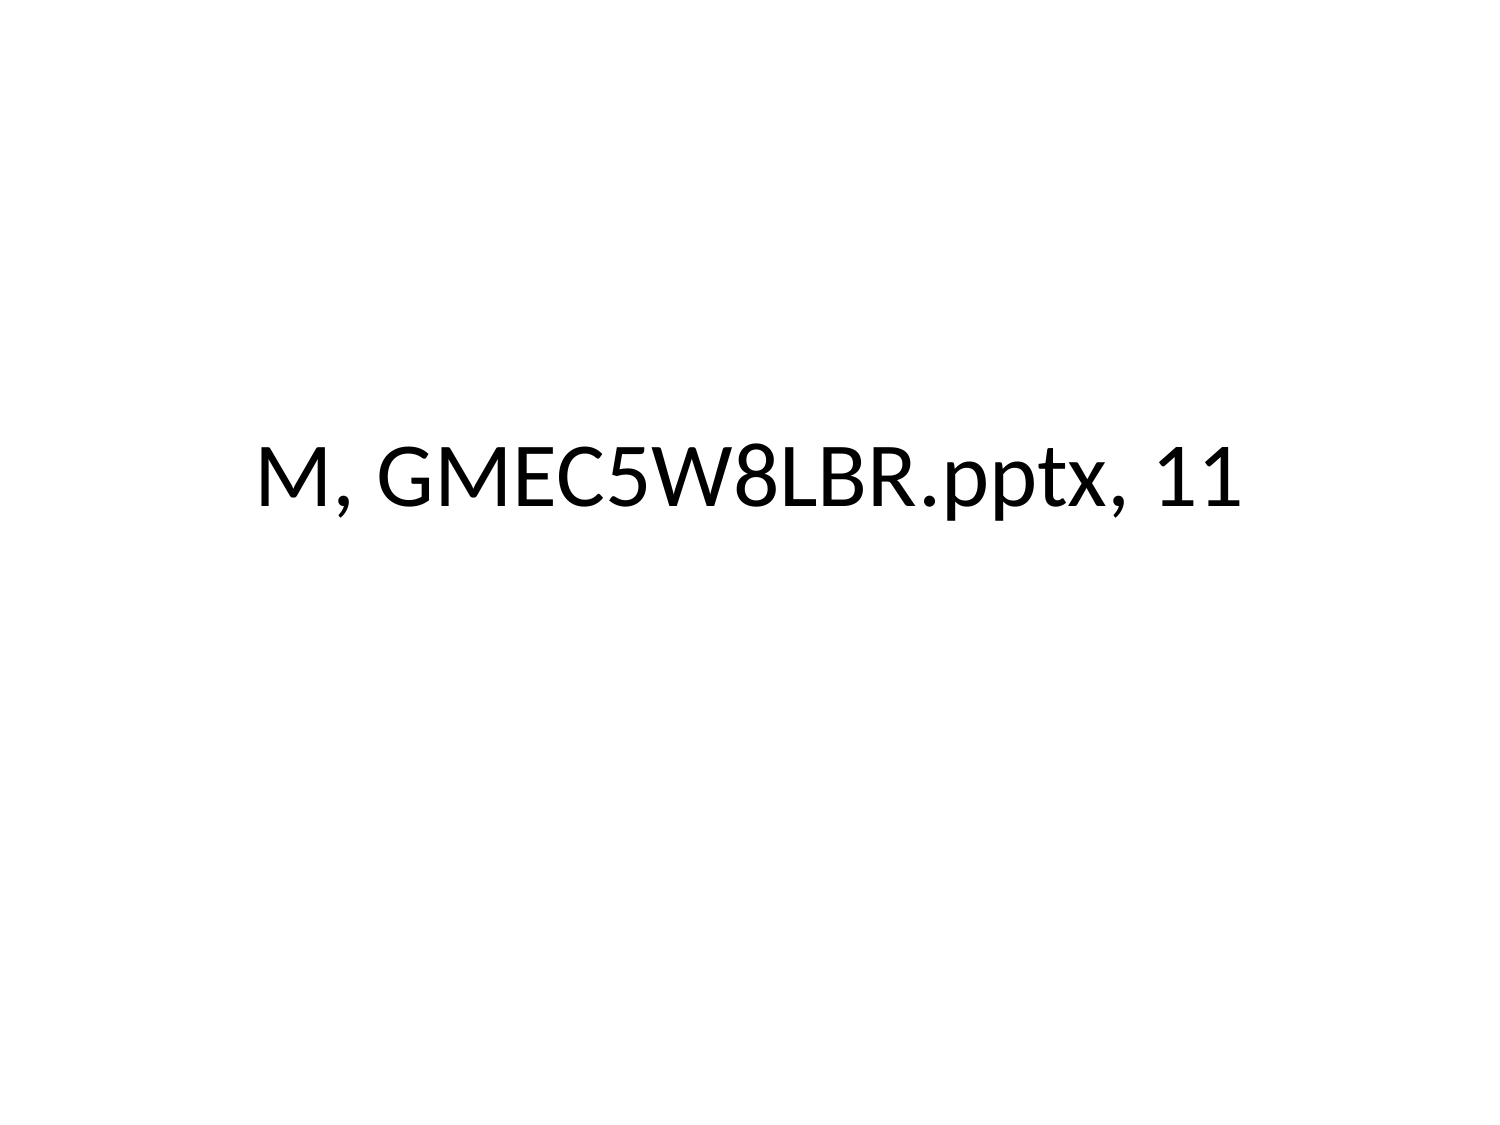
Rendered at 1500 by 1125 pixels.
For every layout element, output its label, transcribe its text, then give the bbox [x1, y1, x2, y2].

title M, GMEC5W8LBR.pptx, 11 [112, 349, 1388, 591]
